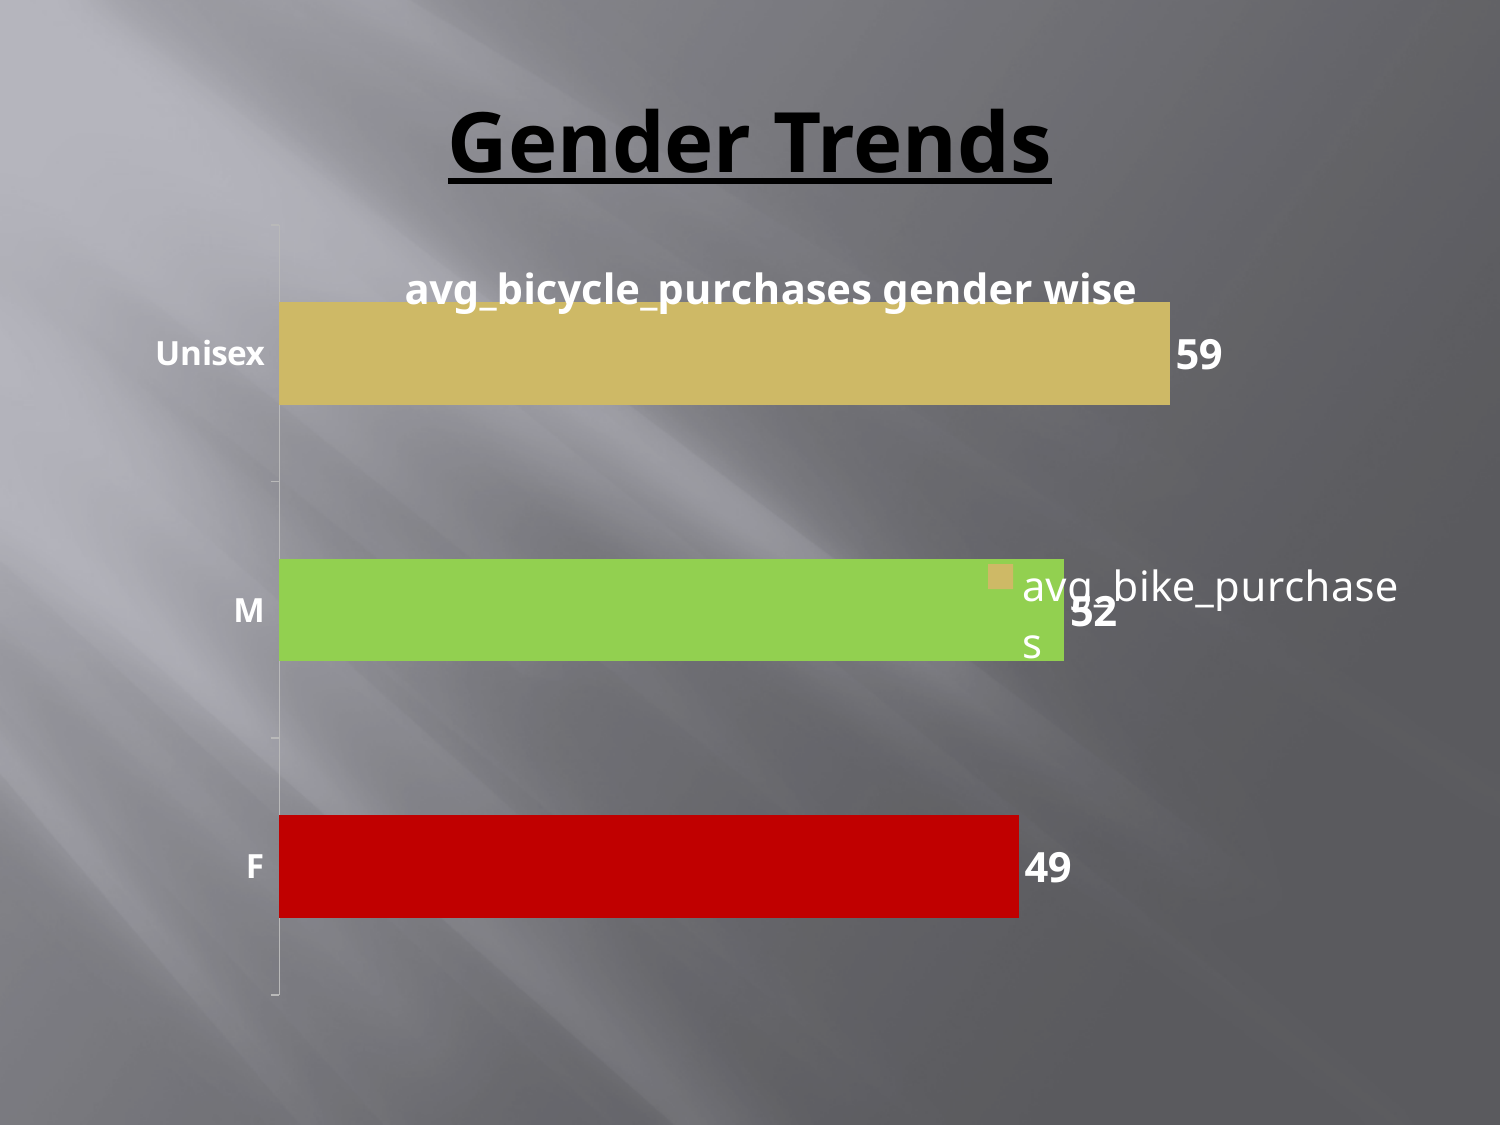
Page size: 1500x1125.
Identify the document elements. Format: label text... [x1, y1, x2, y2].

title Gender Trends [75, 45, 1425, 233]
chart [116, 222, 1426, 1006]
